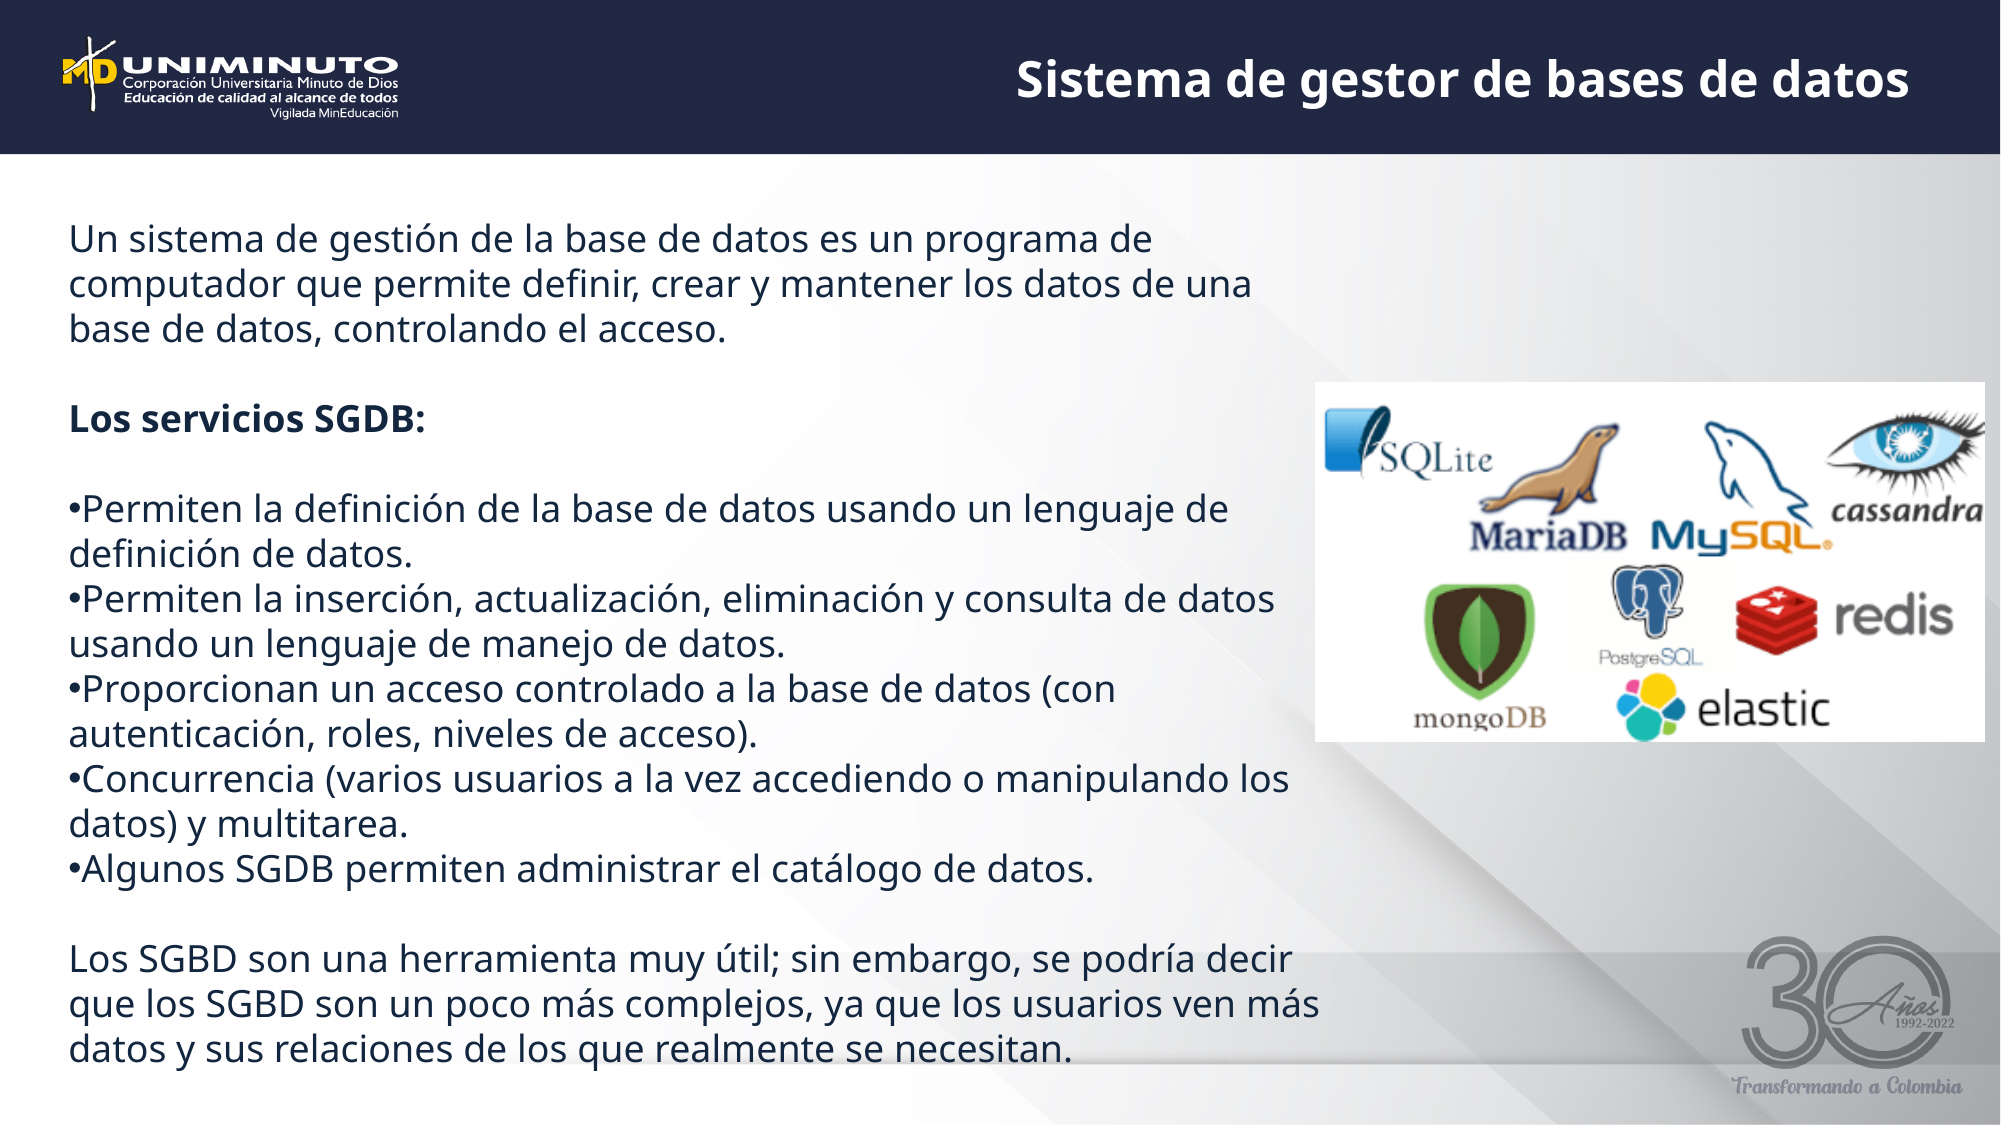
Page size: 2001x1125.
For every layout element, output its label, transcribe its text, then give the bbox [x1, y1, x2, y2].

picture [0, 0, 2001, 1125]
text_box Un sistema de gestión de la base de datos es un programa de computador que permite definir, crear y mantener los datos de una base de datos, controlando el acceso. Los servicios SGDB: Permiten la definición de la base de datos usando un lenguaje de definición de datos. Permiten la inserción, actualización, eliminación y consulta de datos usando un lenguaje de manejo de datos. Proporcionan un acceso controlado a la base de datos (con autenticación, roles, niveles de acceso). Concurrencia (varios usuarios a la vez accediendo o manipulando los datos) y multitarea. Algunos SGDB permiten administrar el catálogo de datos. Los SGBD son una herramienta muy útil; sin embargo, se podría decir que los SGBD son un poco más complejos, ya que los usuarios ven más datos y sus relaciones de los que realmente se necesitan. [53, 207, 1347, 1078]
text_box Sistema de gestor de bases de datos [524, 45, 1911, 108]
